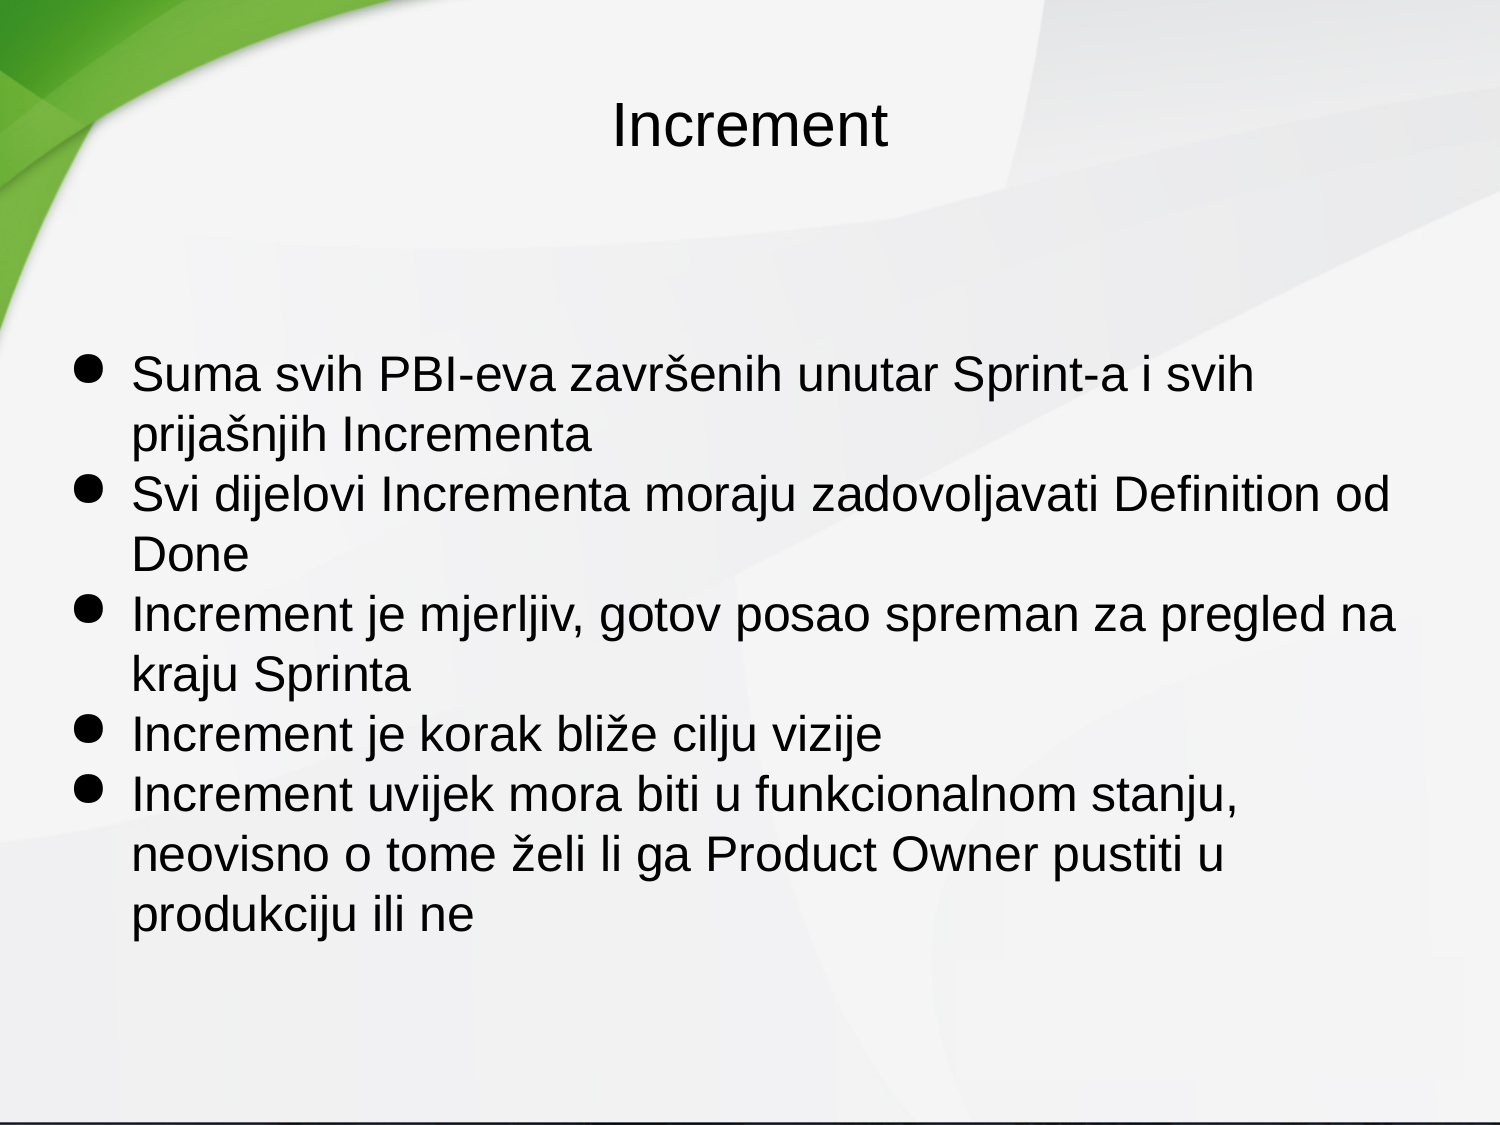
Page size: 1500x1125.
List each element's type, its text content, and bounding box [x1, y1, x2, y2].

text_box Suma svih PBI-eva završenih unutar Sprint-a i svih prijašnjih Incrementa Svi dijelovi Incrementa moraju zadovoljavati Definition od Done Increment je mjerljiv, gotov posao spreman za pregled na kraju Sprinta Increment je korak bliže cilju vizije Increment uvijek mora biti u funkcionalnom stanju, neovisno o tome želi li ga Product Owner pustiti u produkciju ili ne [41, 176, 1459, 1107]
text_box Increment [281, 67, 1219, 177]
picture [0, 0, 1500, 1125]
